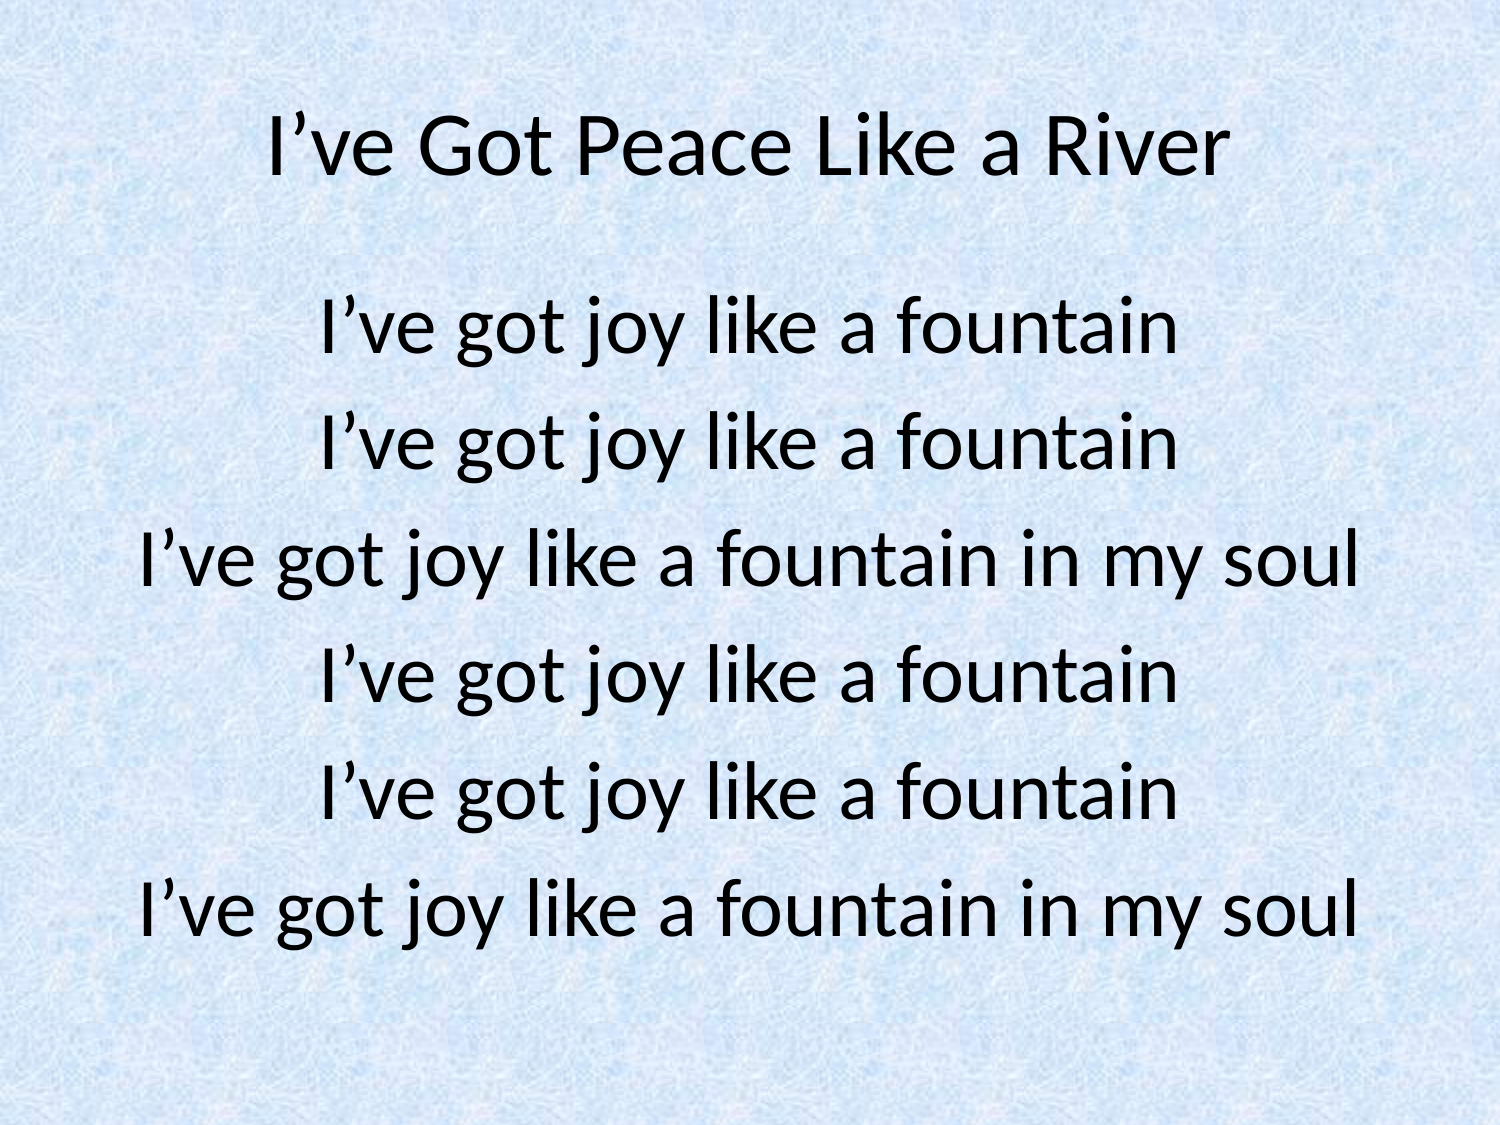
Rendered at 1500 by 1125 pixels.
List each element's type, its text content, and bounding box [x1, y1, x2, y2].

picture [0, 0, 1500, 1125]
list I’ve got joy like a fountain I’ve got joy like a fountain I’ve got joy like a fountain in my soul I’ve got joy like a fountain I’ve got joy like a fountain I’ve got joy like a fountain in my soul [75, 262, 1425, 1005]
title I’ve Got Peace Like a River [75, 45, 1425, 233]
